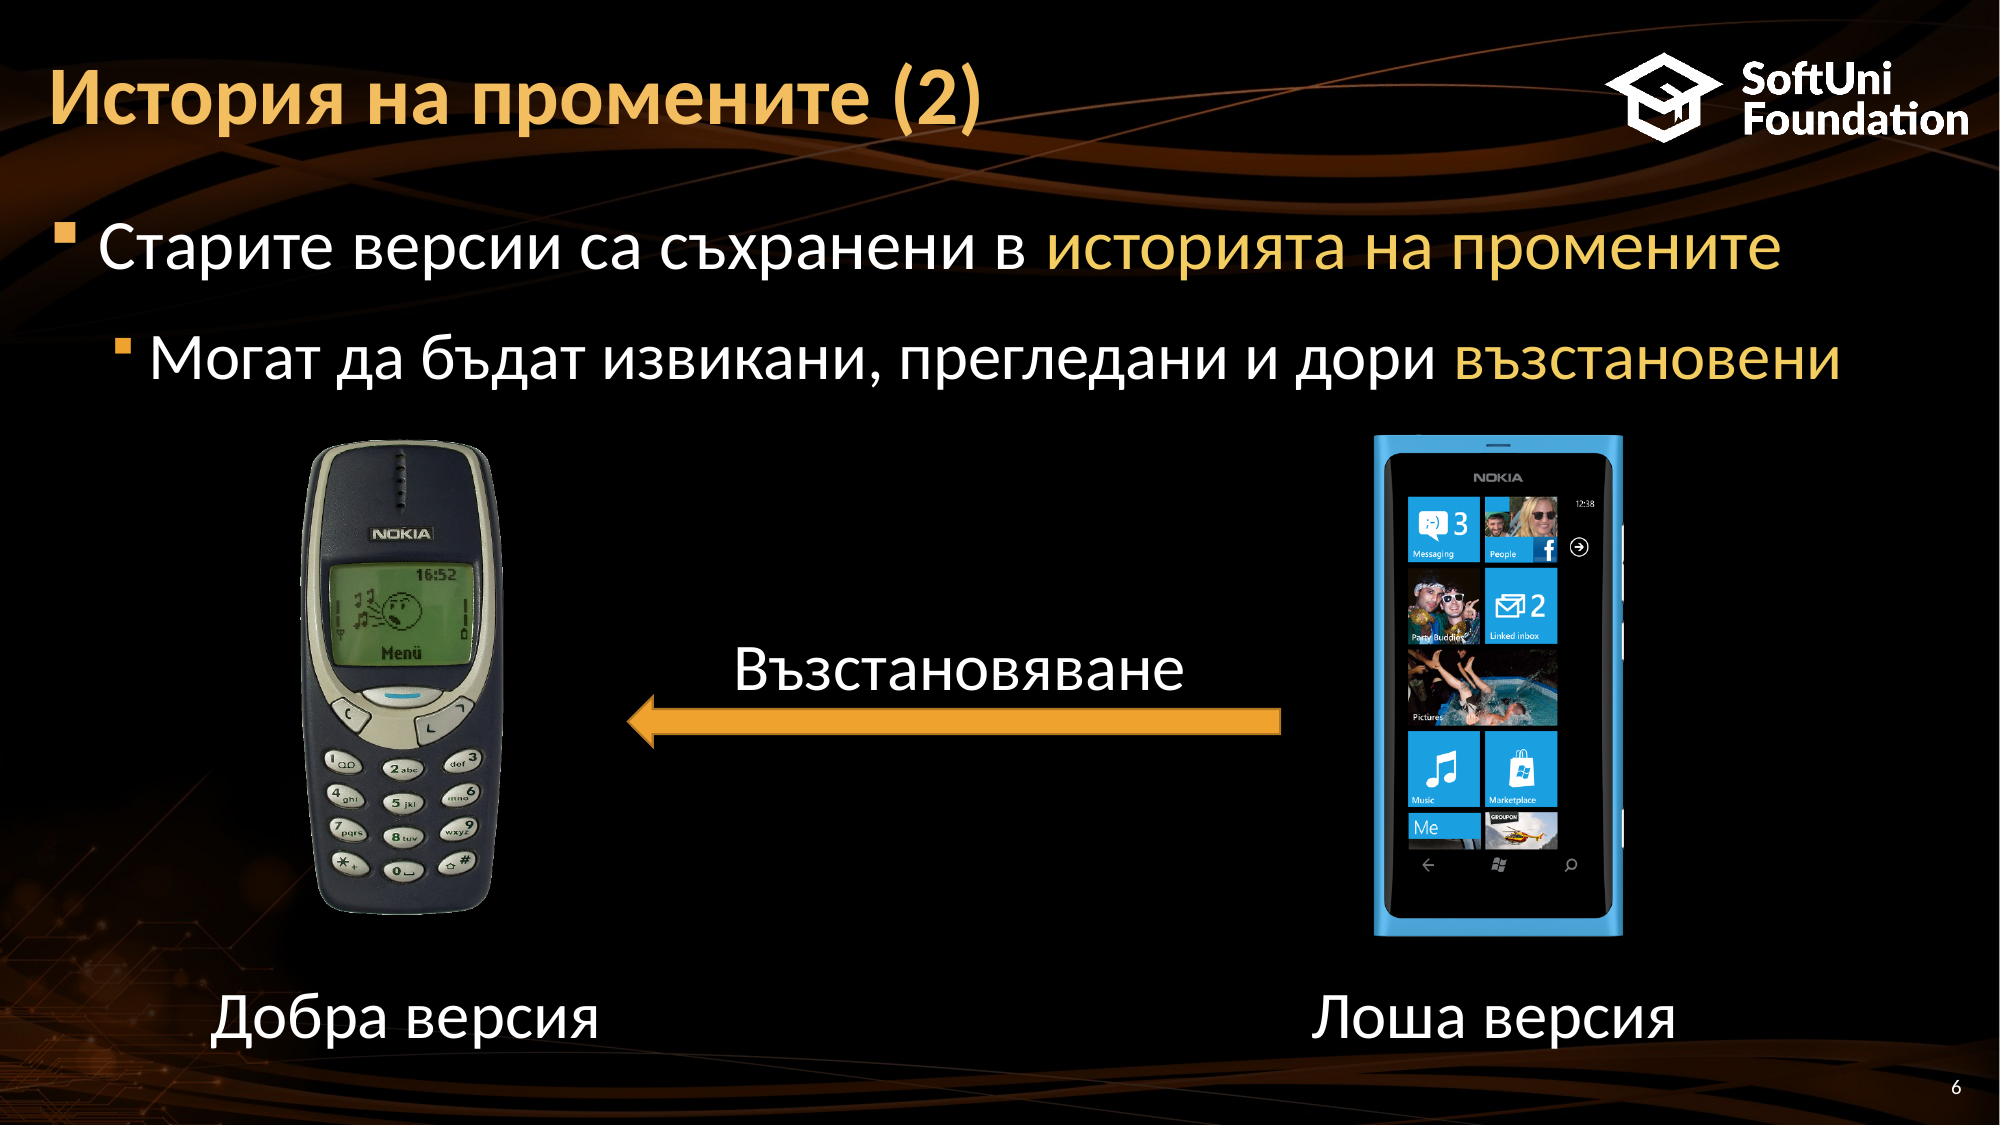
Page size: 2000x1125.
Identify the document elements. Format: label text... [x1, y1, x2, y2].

text_box Възстановяване [626, 694, 1252, 750]
picture [0, 0, 2000, 1125]
title История на промените (2) [30, 6, 1602, 189]
text_box Лоша версия [1252, 964, 1738, 1059]
text_box Добра версия [124, 964, 688, 1059]
list Старите версии са съхранени в историята на промените Могат да бъдат извикани, прегледани и дори възстановени [31, 188, 1968, 1103]
